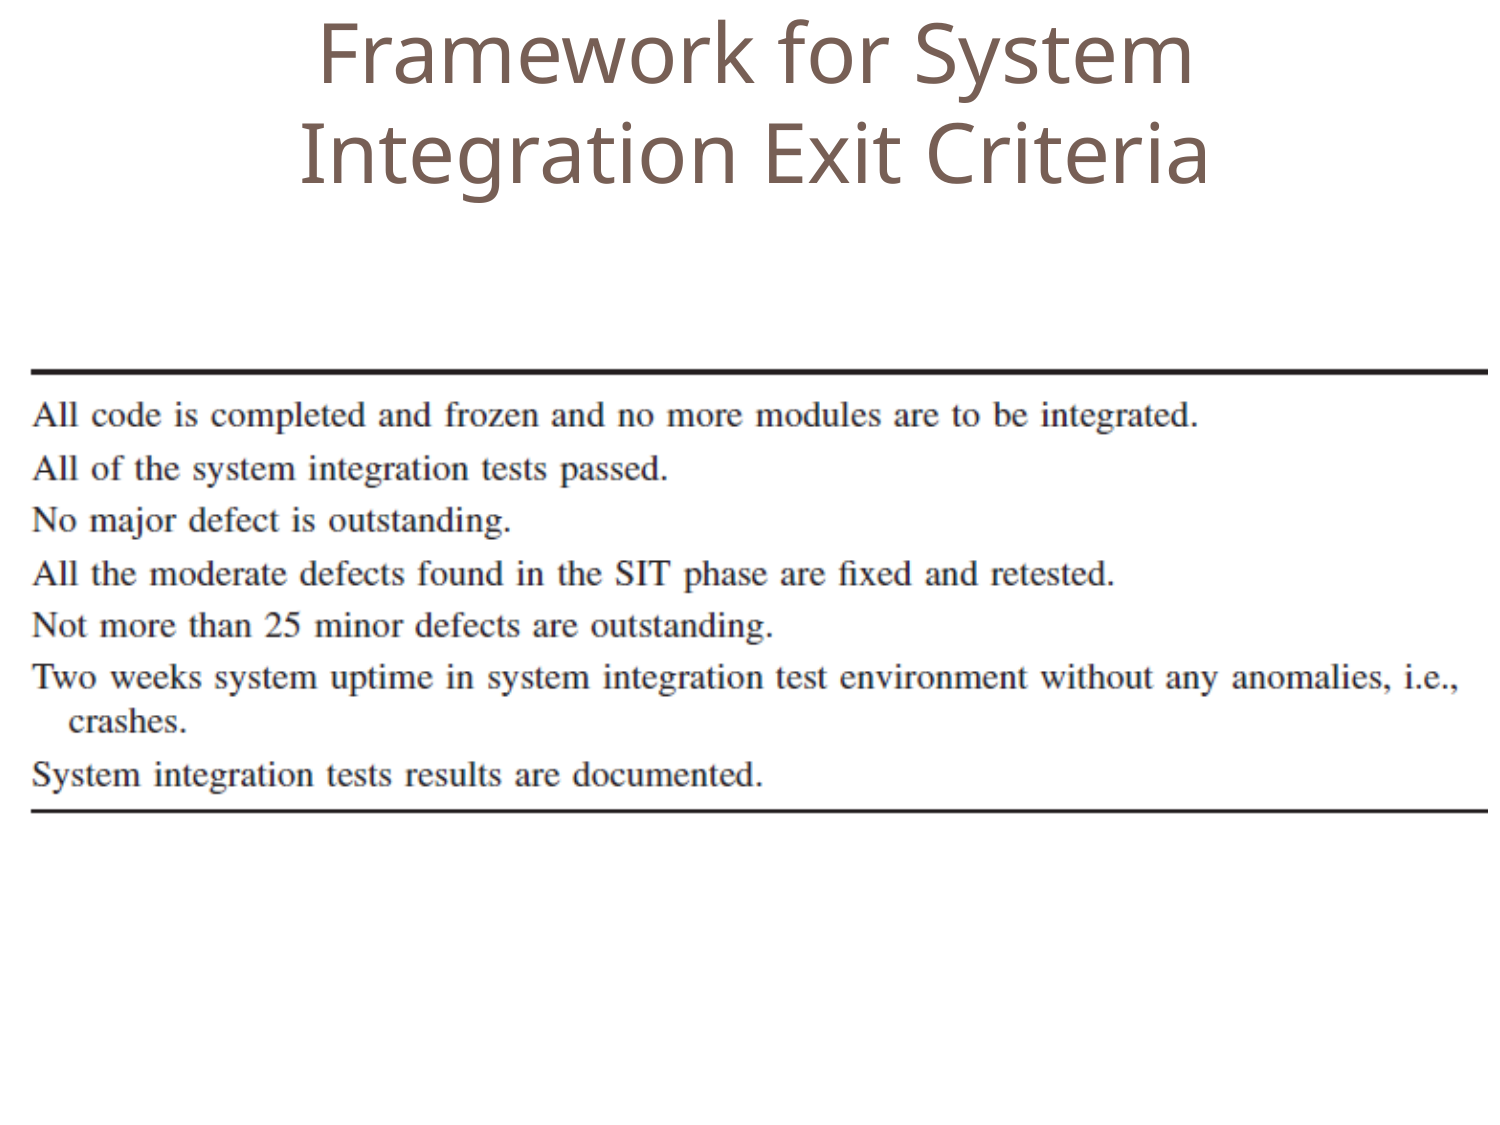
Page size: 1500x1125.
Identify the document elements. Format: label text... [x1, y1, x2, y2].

text_box Framework for System Integration Exit Criteria [87, 12, 1425, 188]
picture [18, 359, 1488, 826]
